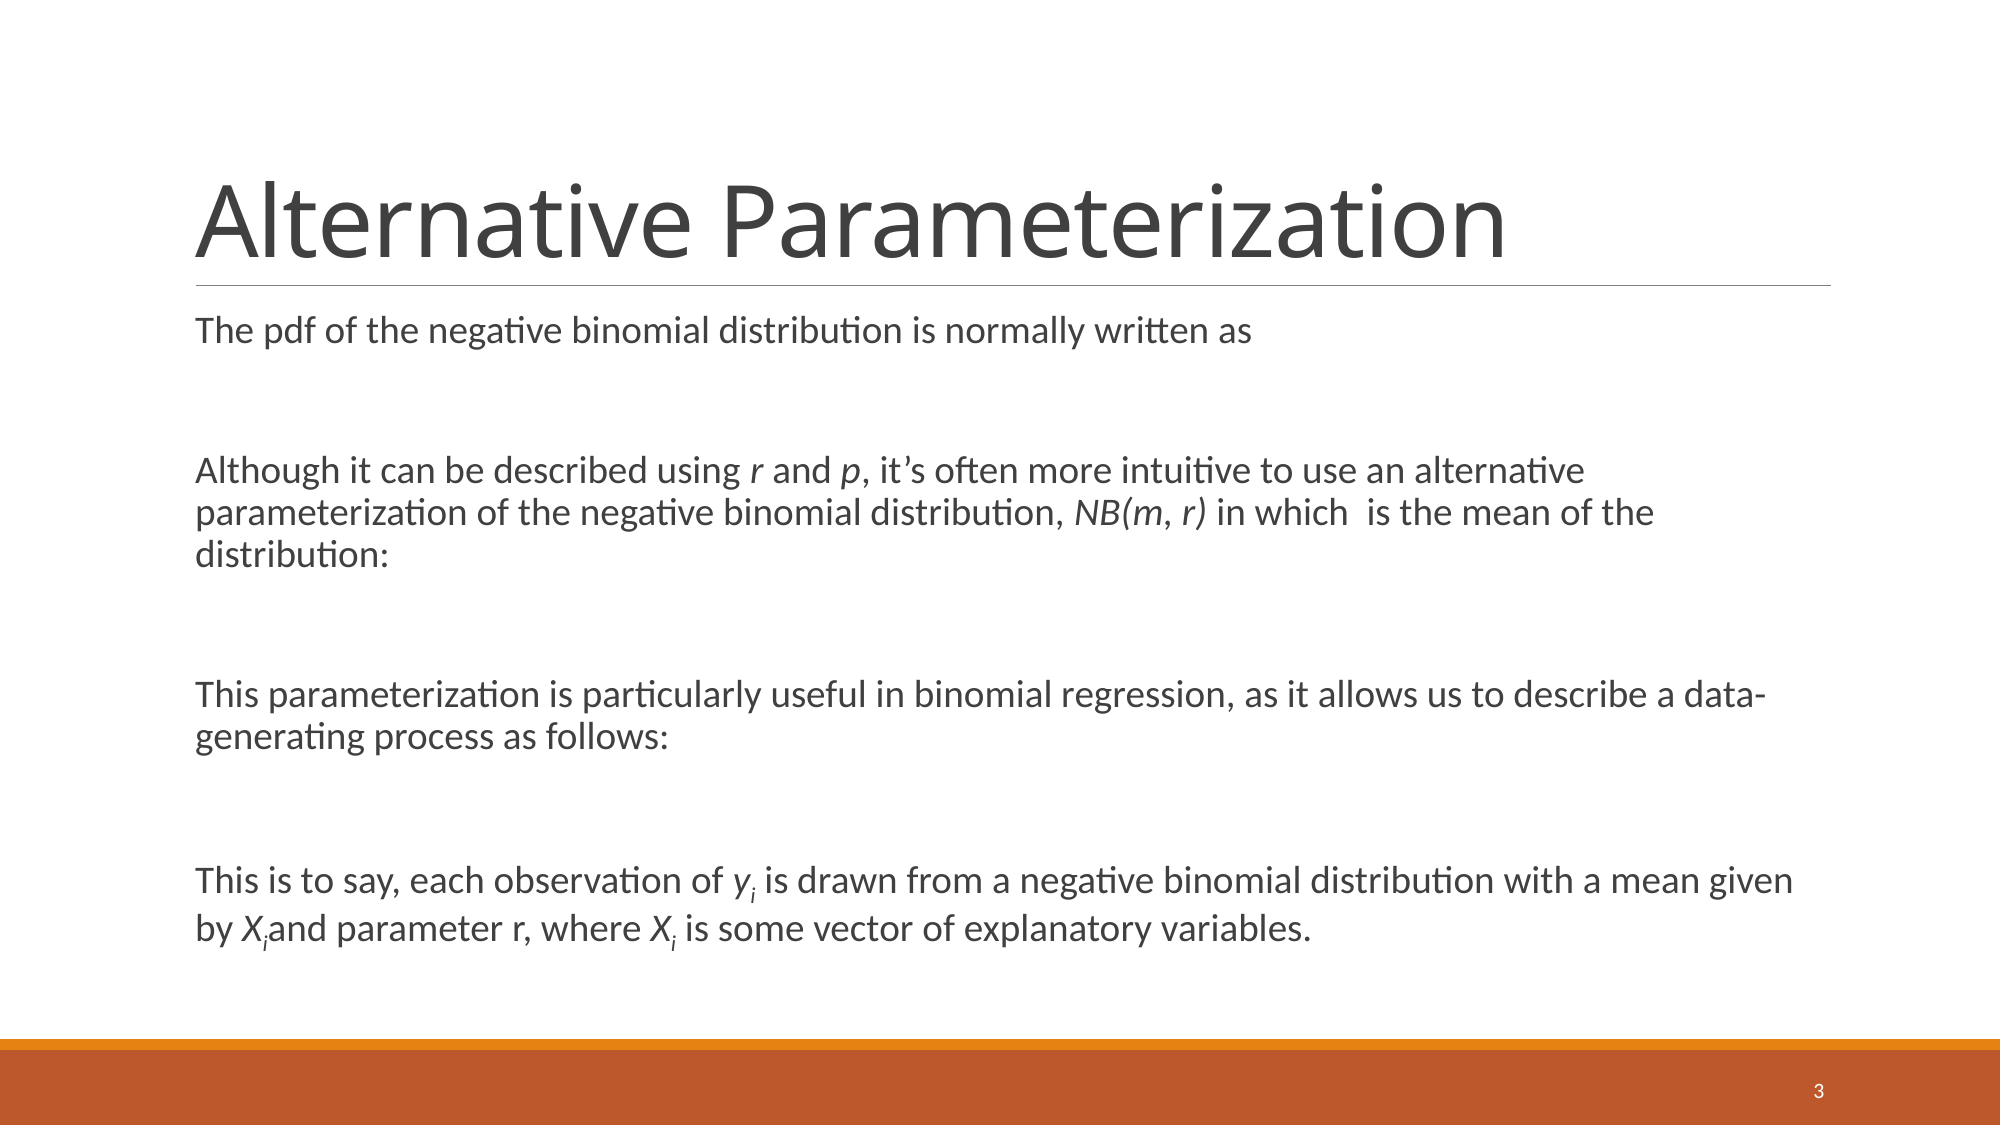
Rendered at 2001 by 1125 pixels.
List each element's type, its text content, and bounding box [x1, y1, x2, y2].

title Alternative Parameterization [180, 47, 1830, 285]
slide_number 3 [1624, 1059, 1840, 1120]
